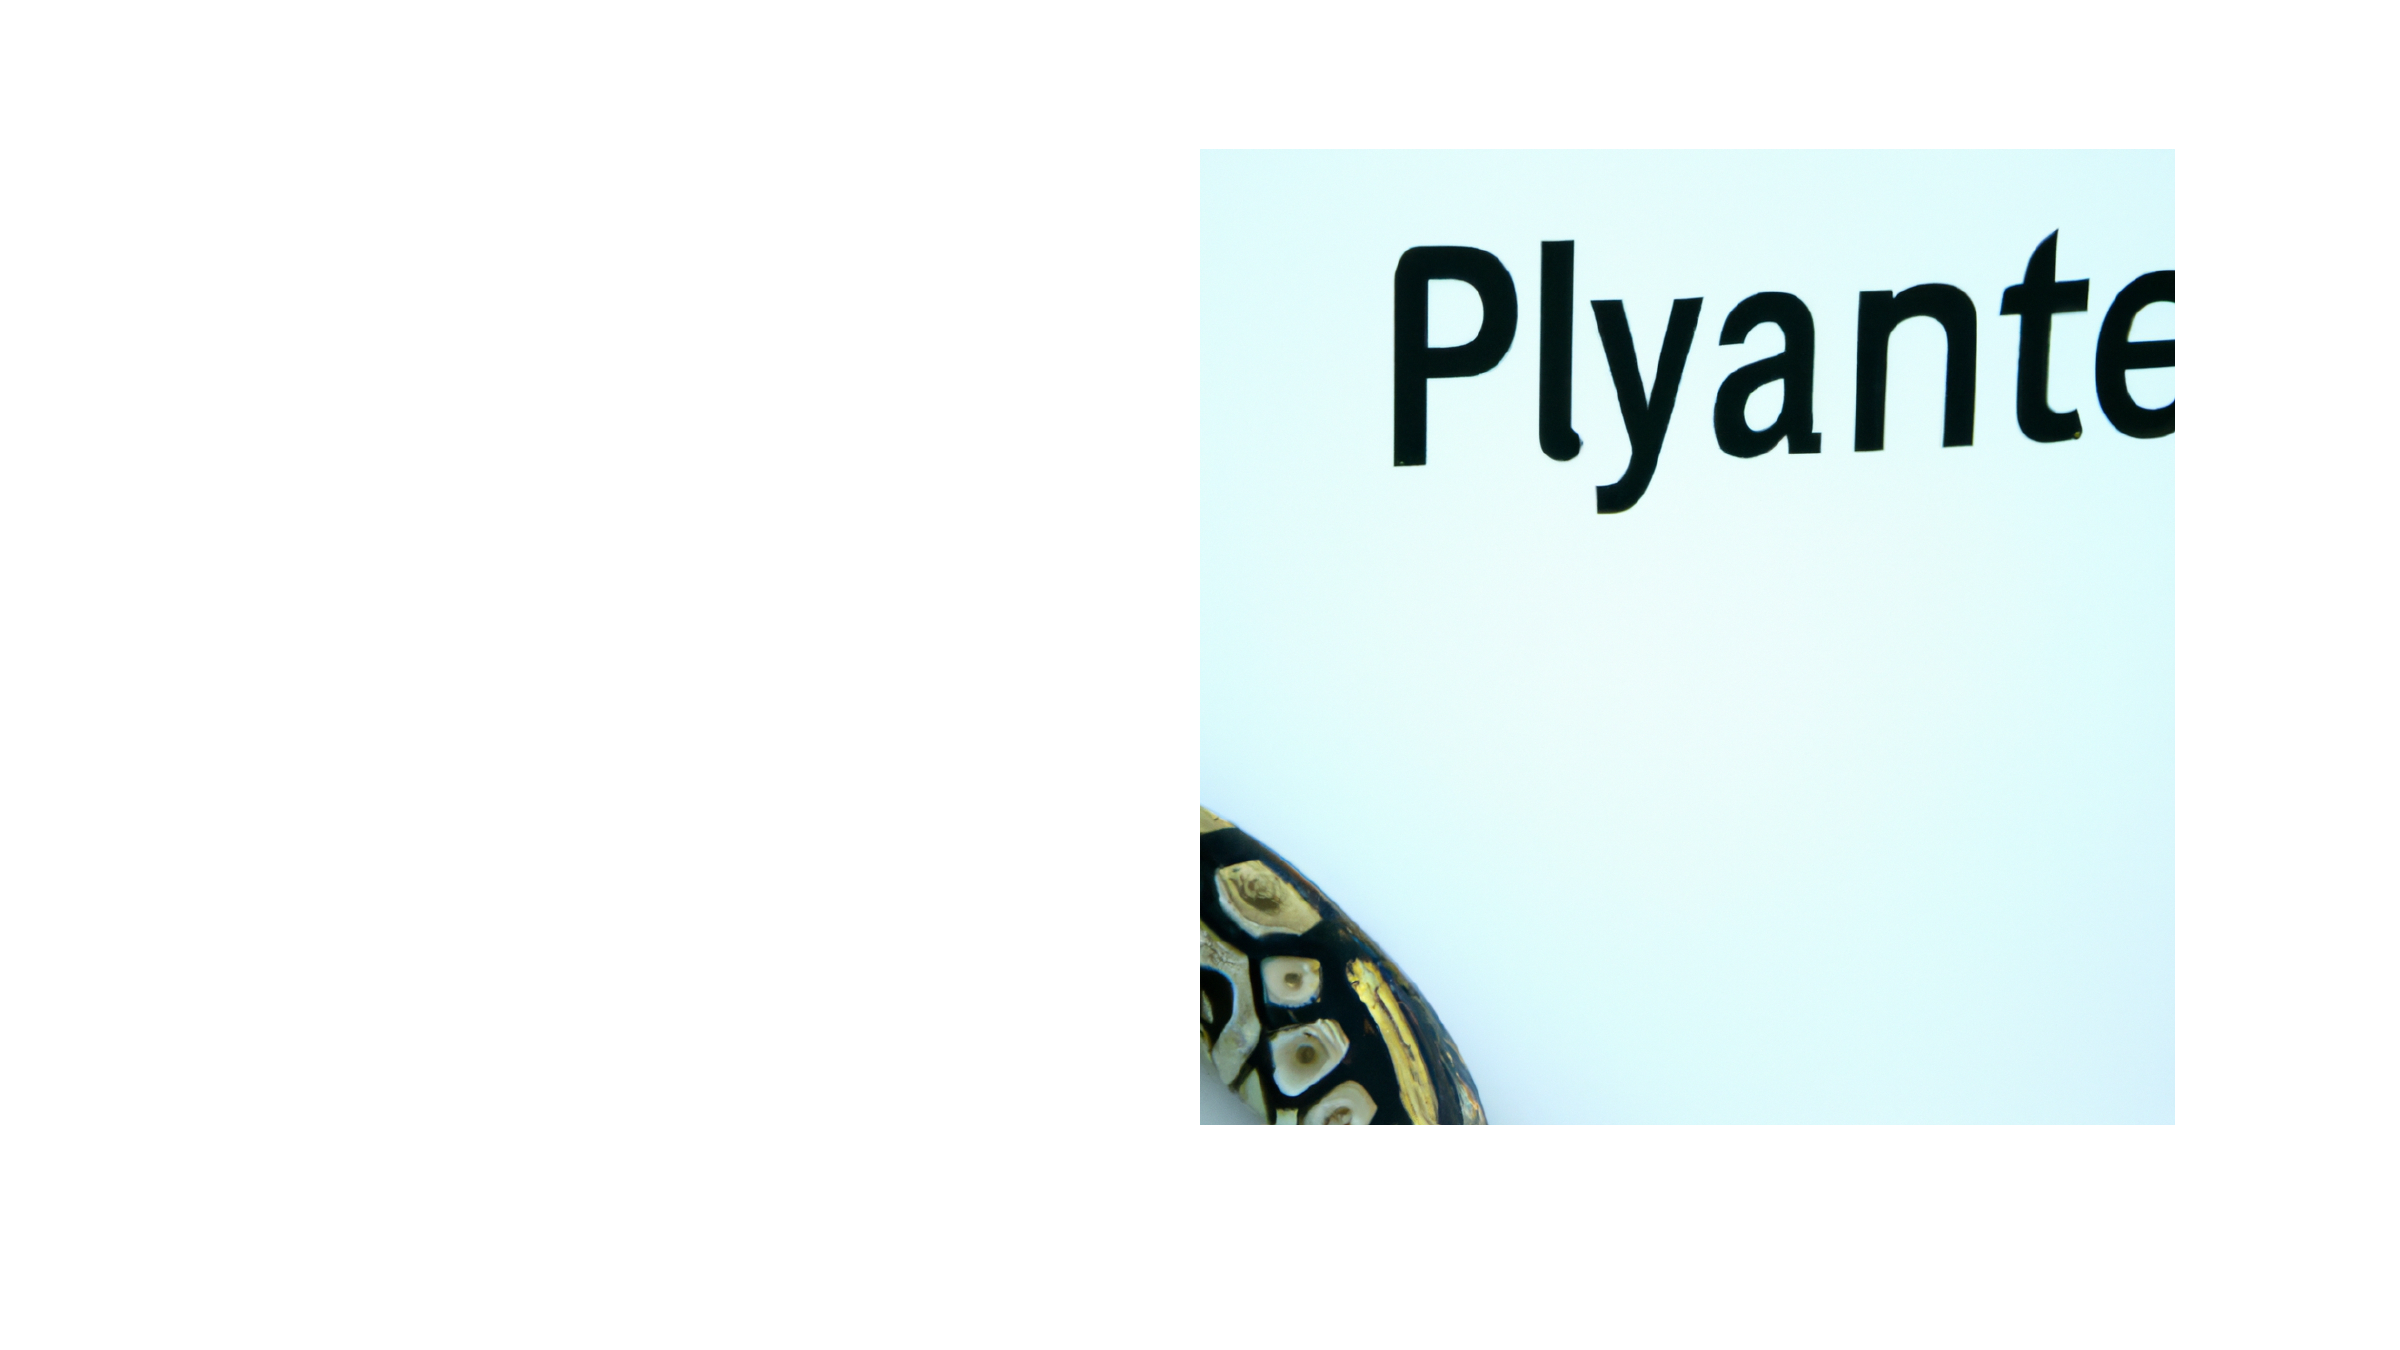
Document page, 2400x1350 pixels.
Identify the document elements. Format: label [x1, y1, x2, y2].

picture [1199, 149, 2176, 1126]
